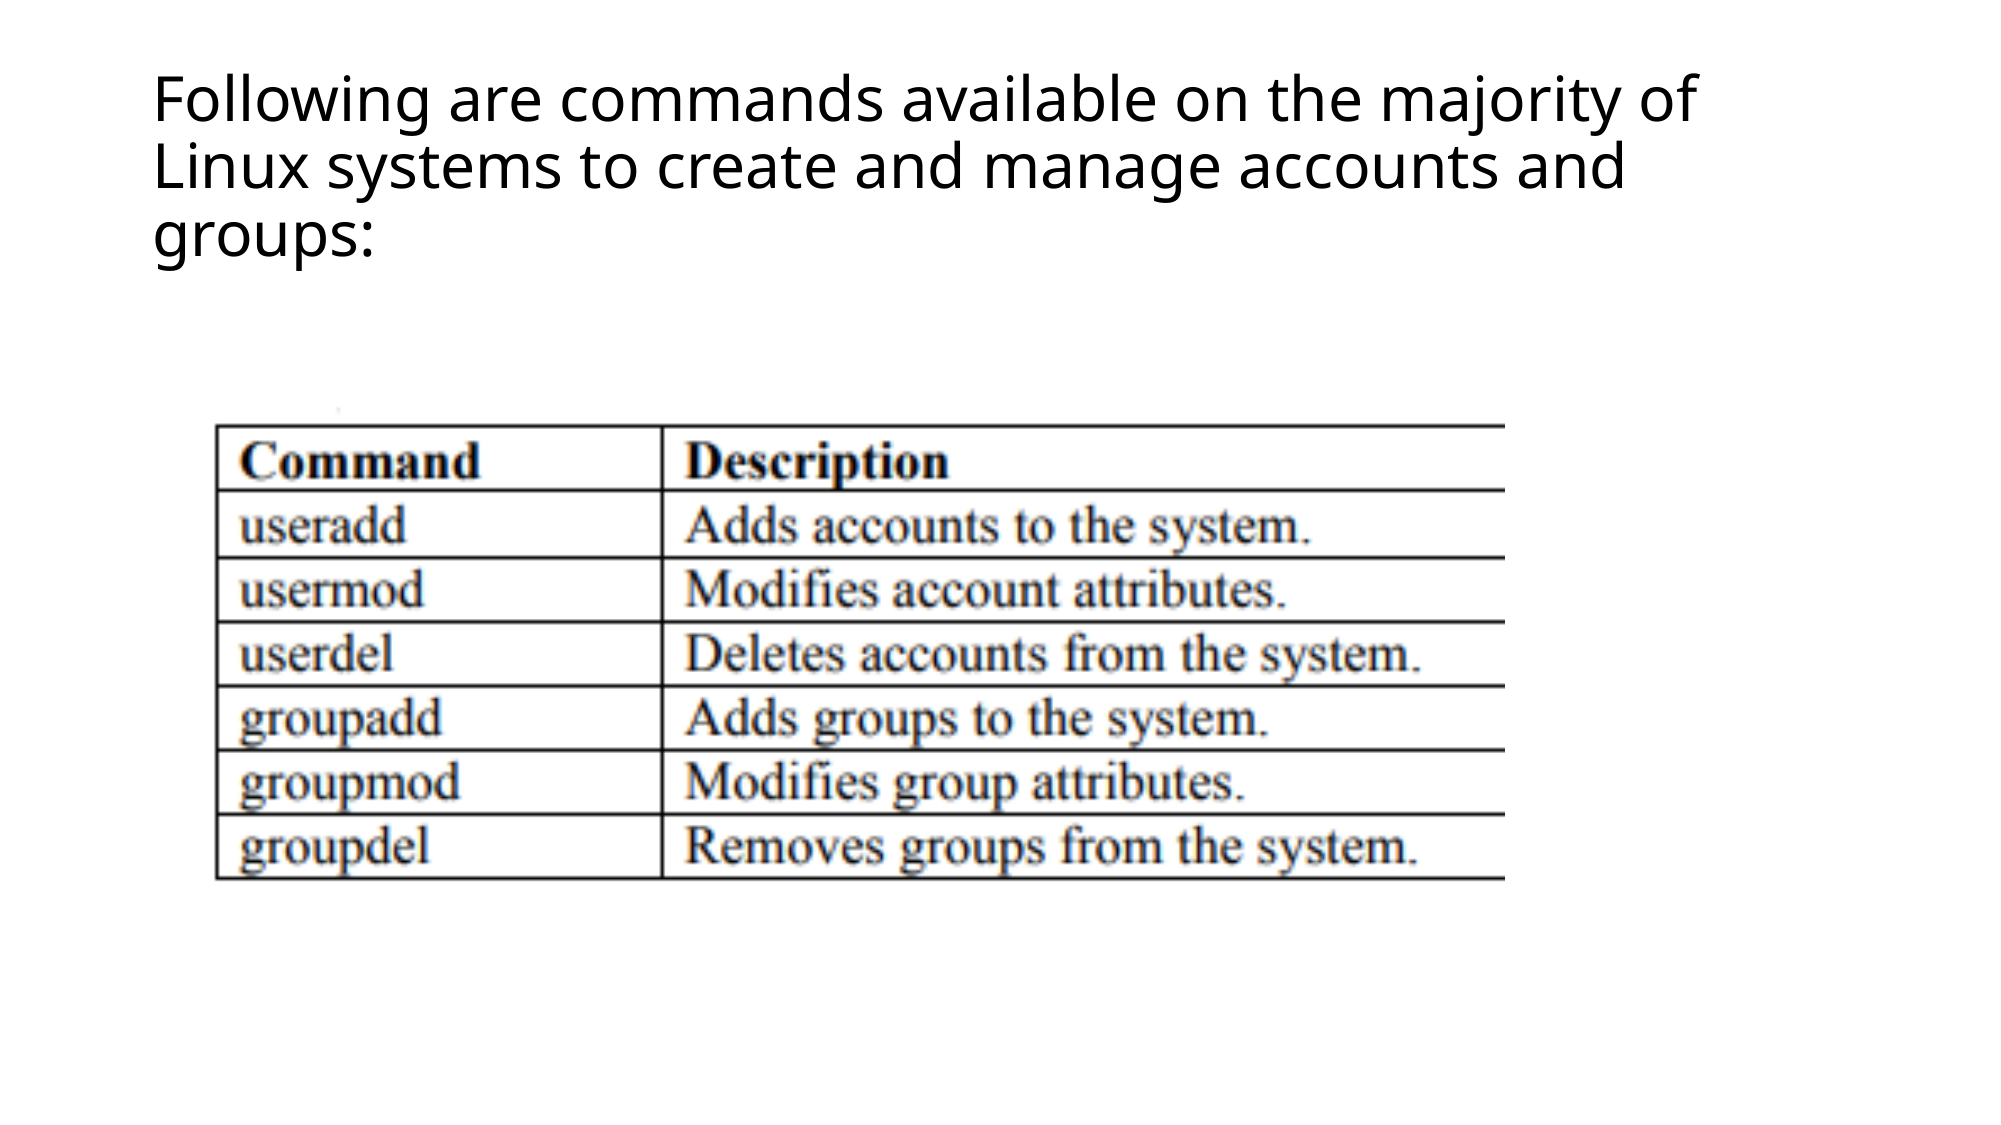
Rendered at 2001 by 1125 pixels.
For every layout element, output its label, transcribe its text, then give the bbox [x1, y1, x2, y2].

picture [176, 375, 1505, 969]
title Following are commands available on the majority of Linux systems to create and manage accounts and groups: [137, 59, 1863, 278]
